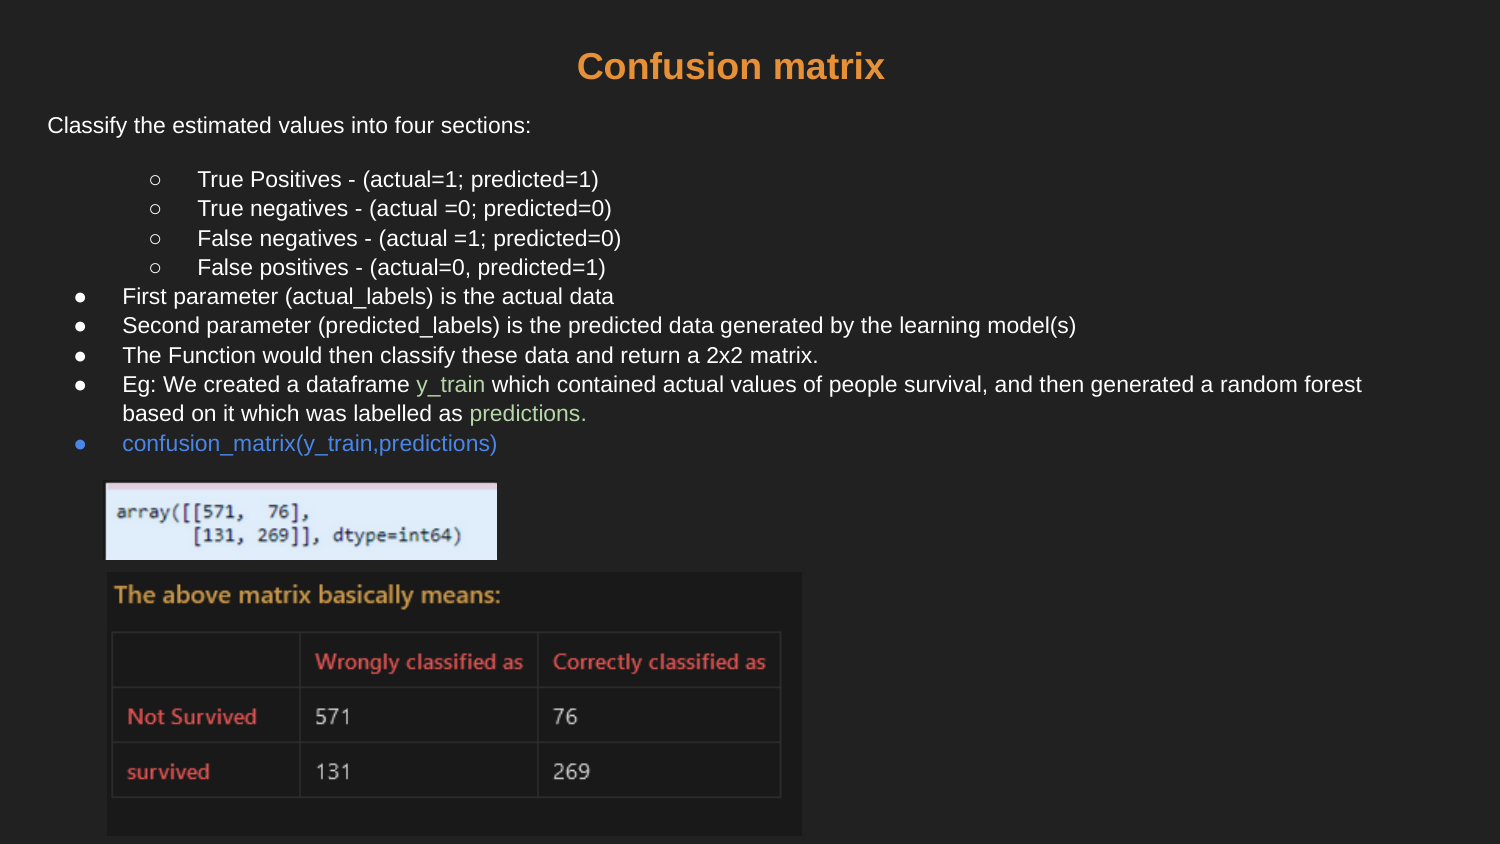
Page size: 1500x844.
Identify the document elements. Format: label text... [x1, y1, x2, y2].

list Confusion matrix Classify the estimated values into four sections: True Positives - (actual=1; predicted=1) True negatives - (actual =0; predicted=0) False negatives - (actual =1; predicted=0) False positives - (actual=0, predicted=1) First parameter (actual_labels) is the actual data Second parameter (predicted_labels) is the predicted data generated by the learning model(s) The Function would then classify these data and return a 2x2 matrix. Eg: We created a dataframe y_train which contained actual values of people survival, and then generated a random forest based on it which was labelled as predictions. confusion_matrix(y_train,predictions) [32, 30, 1430, 591]
picture [102, 479, 498, 560]
picture [107, 572, 802, 836]
